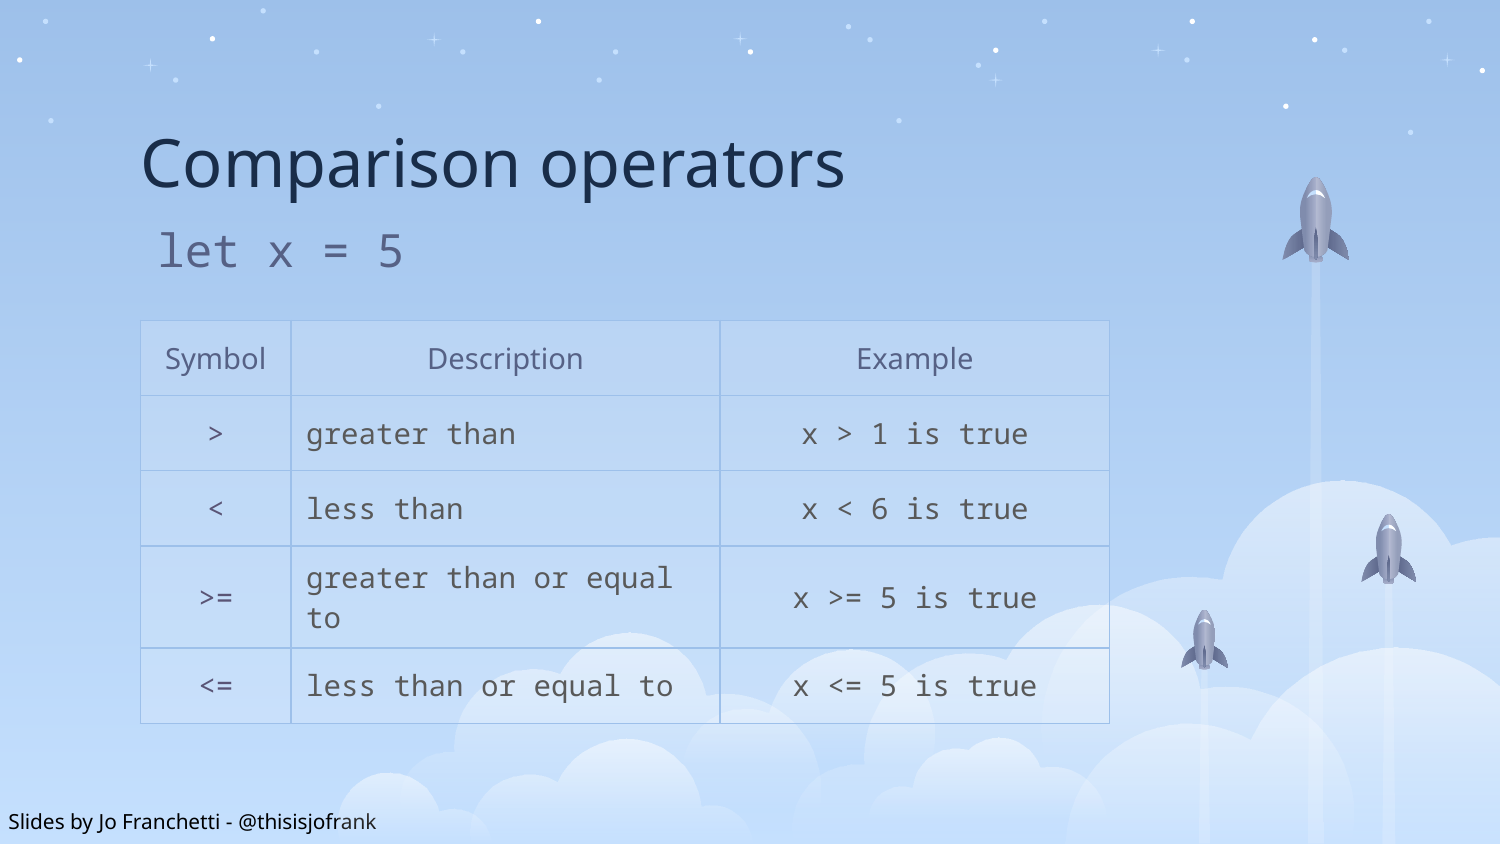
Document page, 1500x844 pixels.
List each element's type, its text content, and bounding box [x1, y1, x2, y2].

table_cell x > 1 is true [721, 396, 1109, 470]
table_cell x < 6 is true [721, 471, 1109, 545]
table_cell greater than [292, 396, 719, 470]
table_header Symbol [141, 321, 290, 395]
table_cell >= [141, 547, 290, 647]
table_cell > [141, 396, 290, 470]
table_header Example [721, 321, 1109, 395]
table_cell x >= 5 is true [721, 547, 1109, 647]
table_cell < [141, 471, 290, 545]
table_cell greater than or equal to [292, 547, 719, 647]
title let x = 5 [157, 212, 1165, 278]
table_cell less than or equal to [292, 649, 719, 723]
table_header Description [292, 321, 719, 395]
table_cell less than [292, 471, 719, 545]
table_cell <= [141, 649, 290, 723]
title Comparison operators [140, 137, 1165, 203]
table_cell x <= 5 is true [721, 649, 1109, 723]
